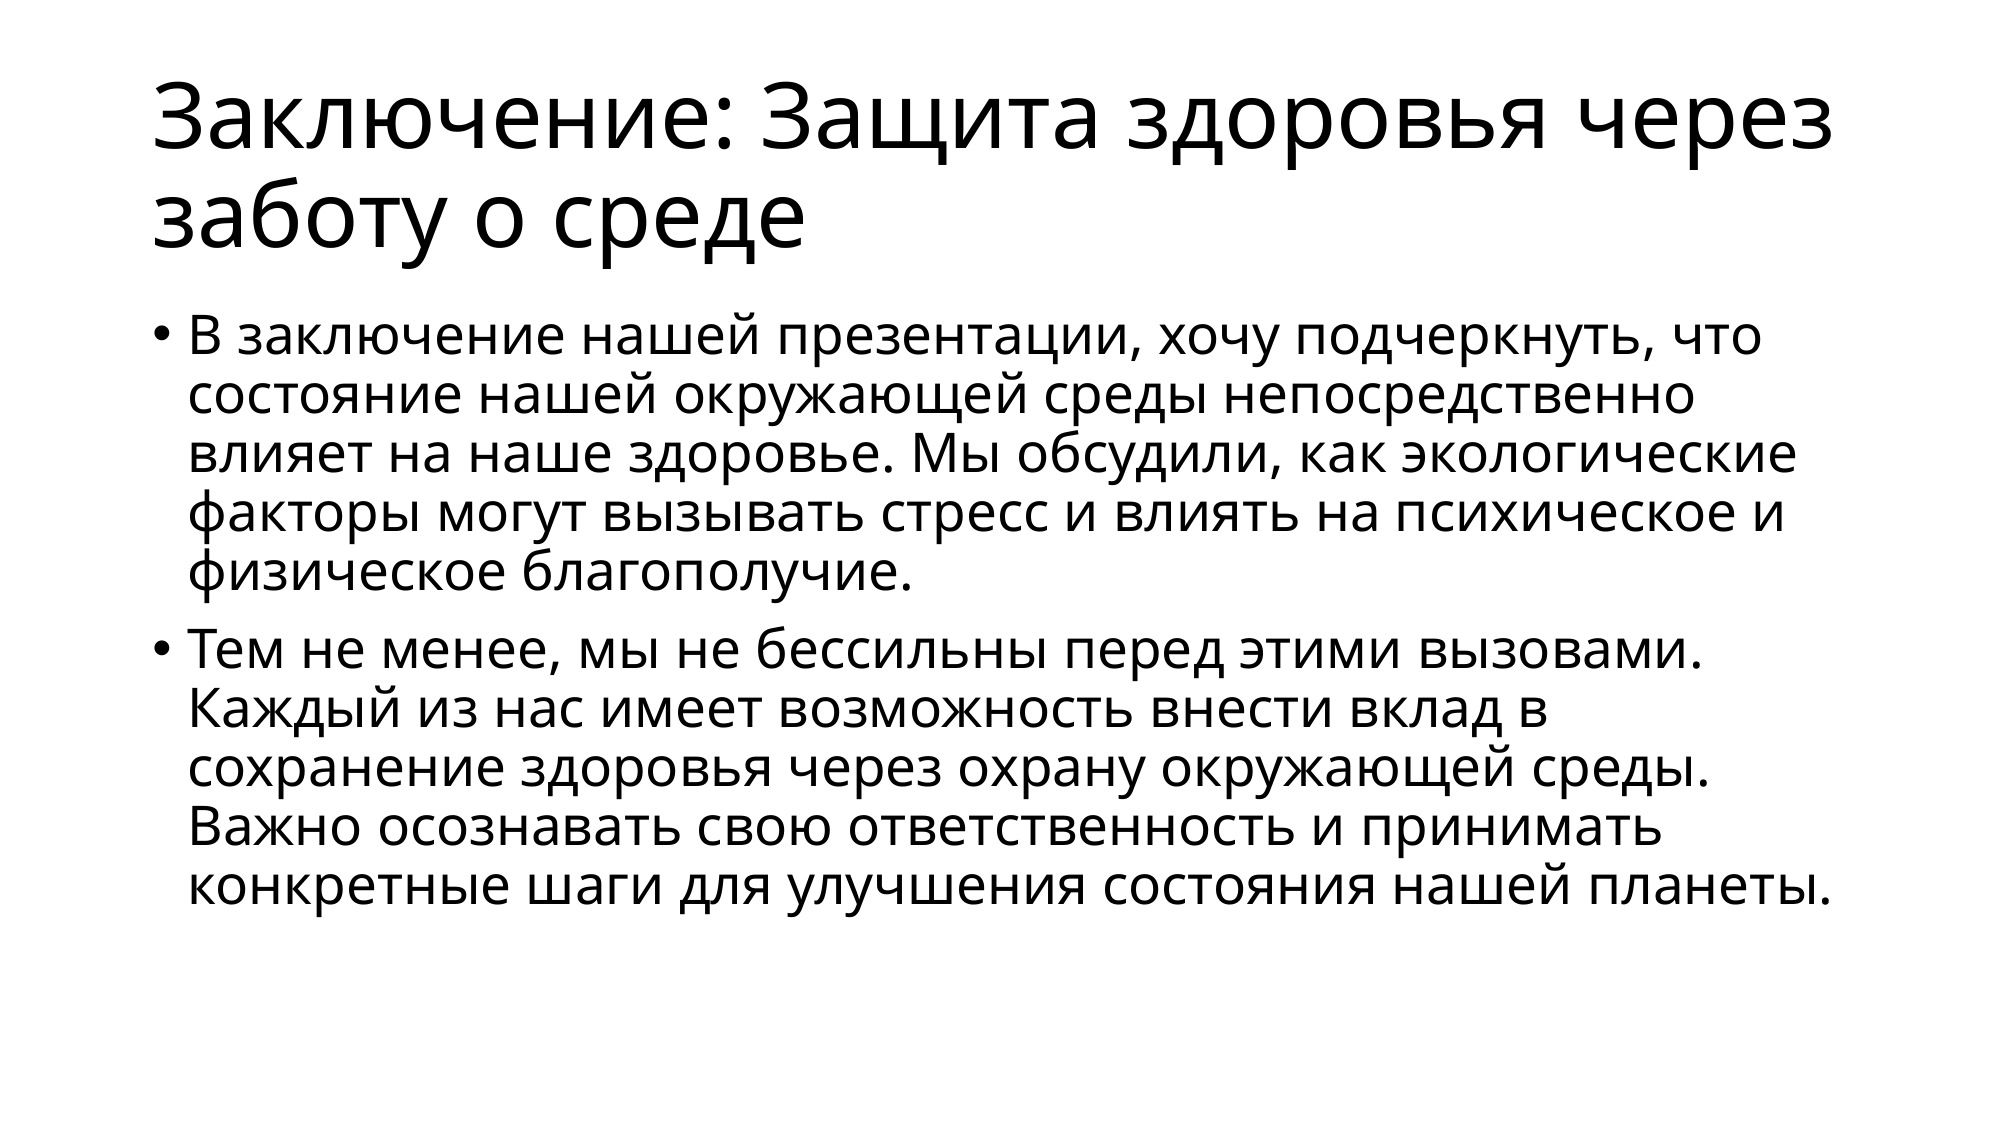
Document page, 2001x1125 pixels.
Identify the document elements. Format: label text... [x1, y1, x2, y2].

title Заключение: Защита здоровья через заботу о среде [137, 59, 1863, 278]
list В заключение нашей презентации, хочу подчеркнуть, что состояние нашей окружающей среды непосредственно влияет на наше здоровье. Мы обсудили, как экологические факторы могут вызывать стресс и влиять на психическое и физическое благополучие. Тем не менее, мы не бессильны перед этими вызовами. Каждый из нас имеет возможность внести вклад в сохранение здоровья через охрану окружающей среды. Важно осознавать свою ответственность и принимать конкретные шаги для улучшения состояния нашей планеты. [137, 299, 1863, 1014]
